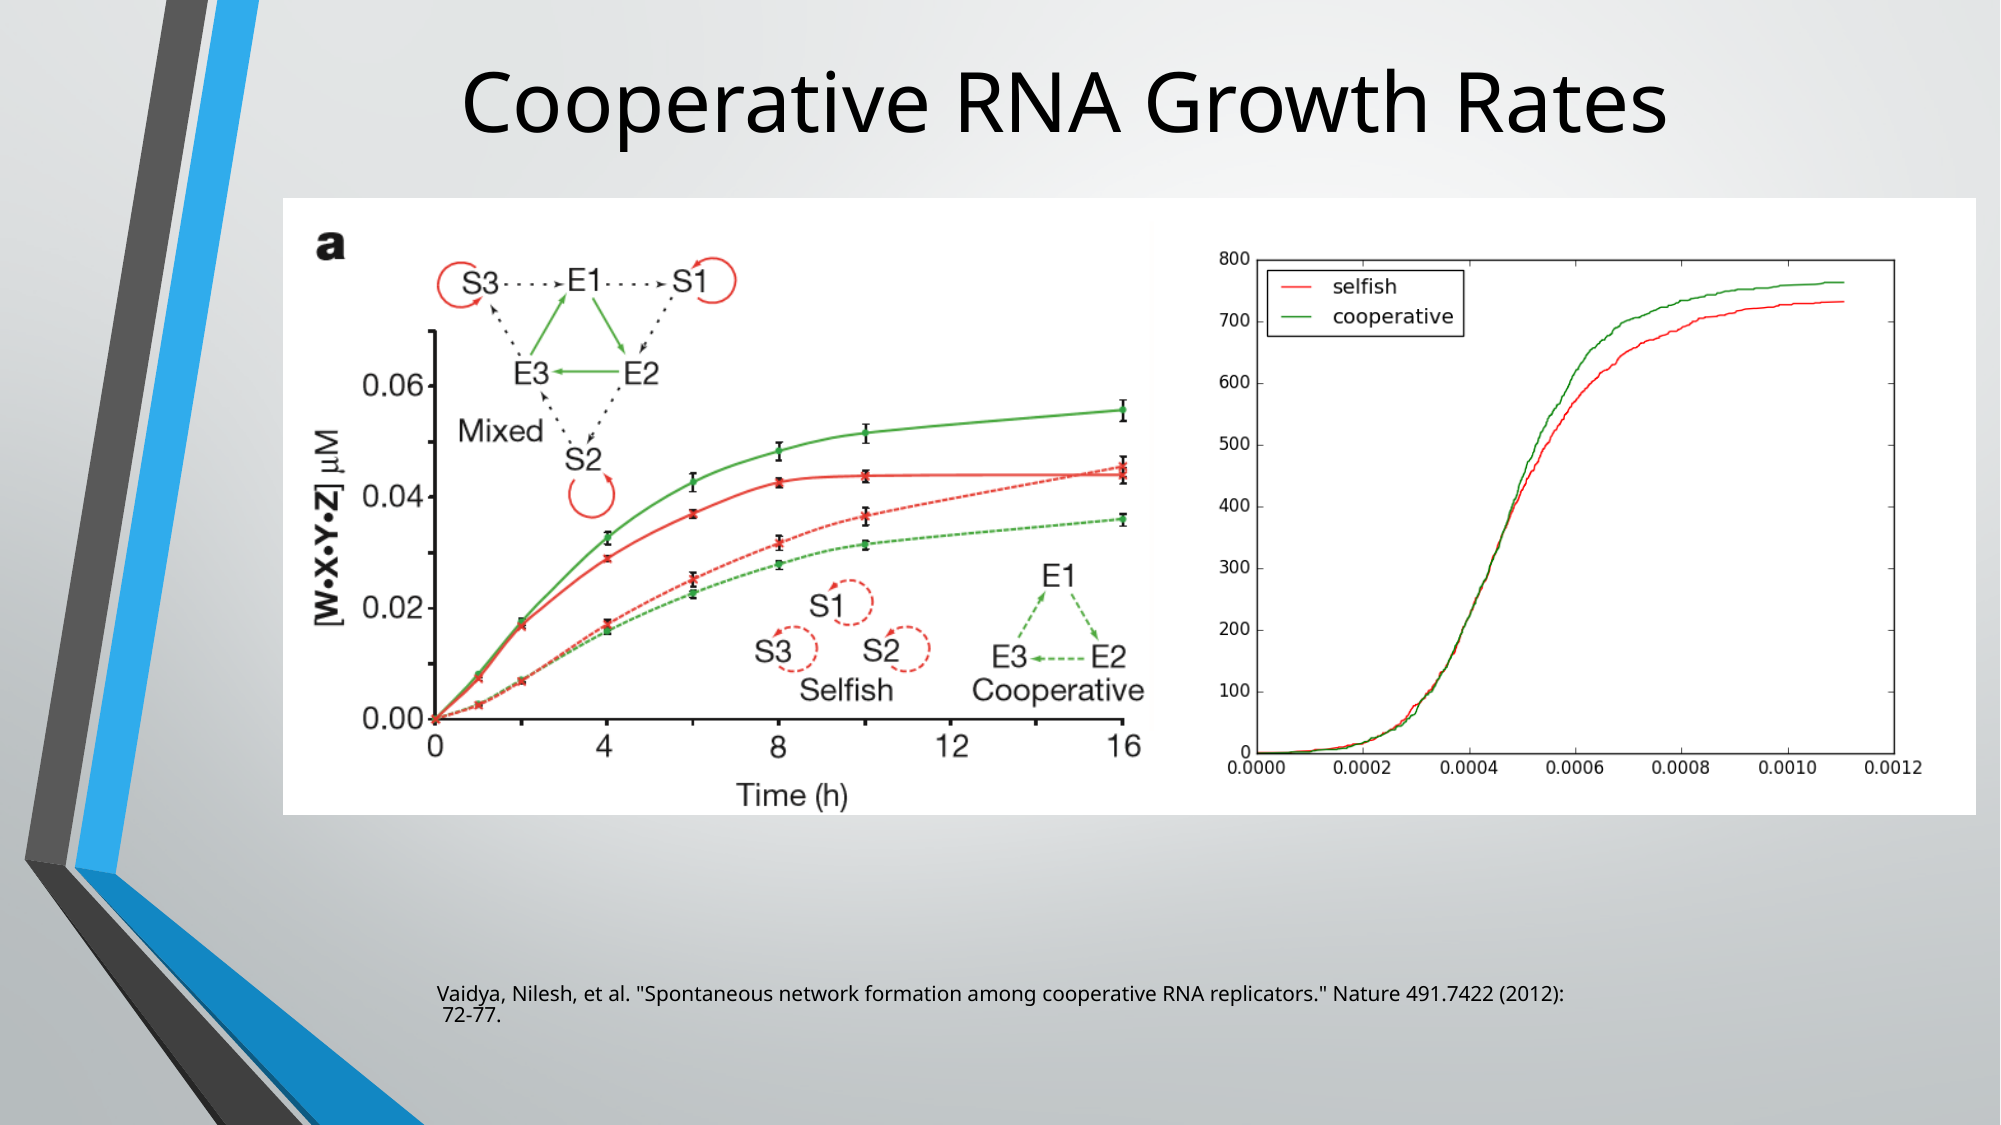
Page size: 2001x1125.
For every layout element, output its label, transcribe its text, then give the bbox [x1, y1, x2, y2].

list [282, 198, 1154, 815]
footer Vaidya, Nilesh, et al. "Spontaneous network formation among cooperative RNA replicators." Nature 491.7422 (2012): 72-77. [421, 965, 1584, 1025]
picture [1154, 198, 1976, 815]
title Cooperative RNA Growth Rates [243, 0, 1887, 199]
